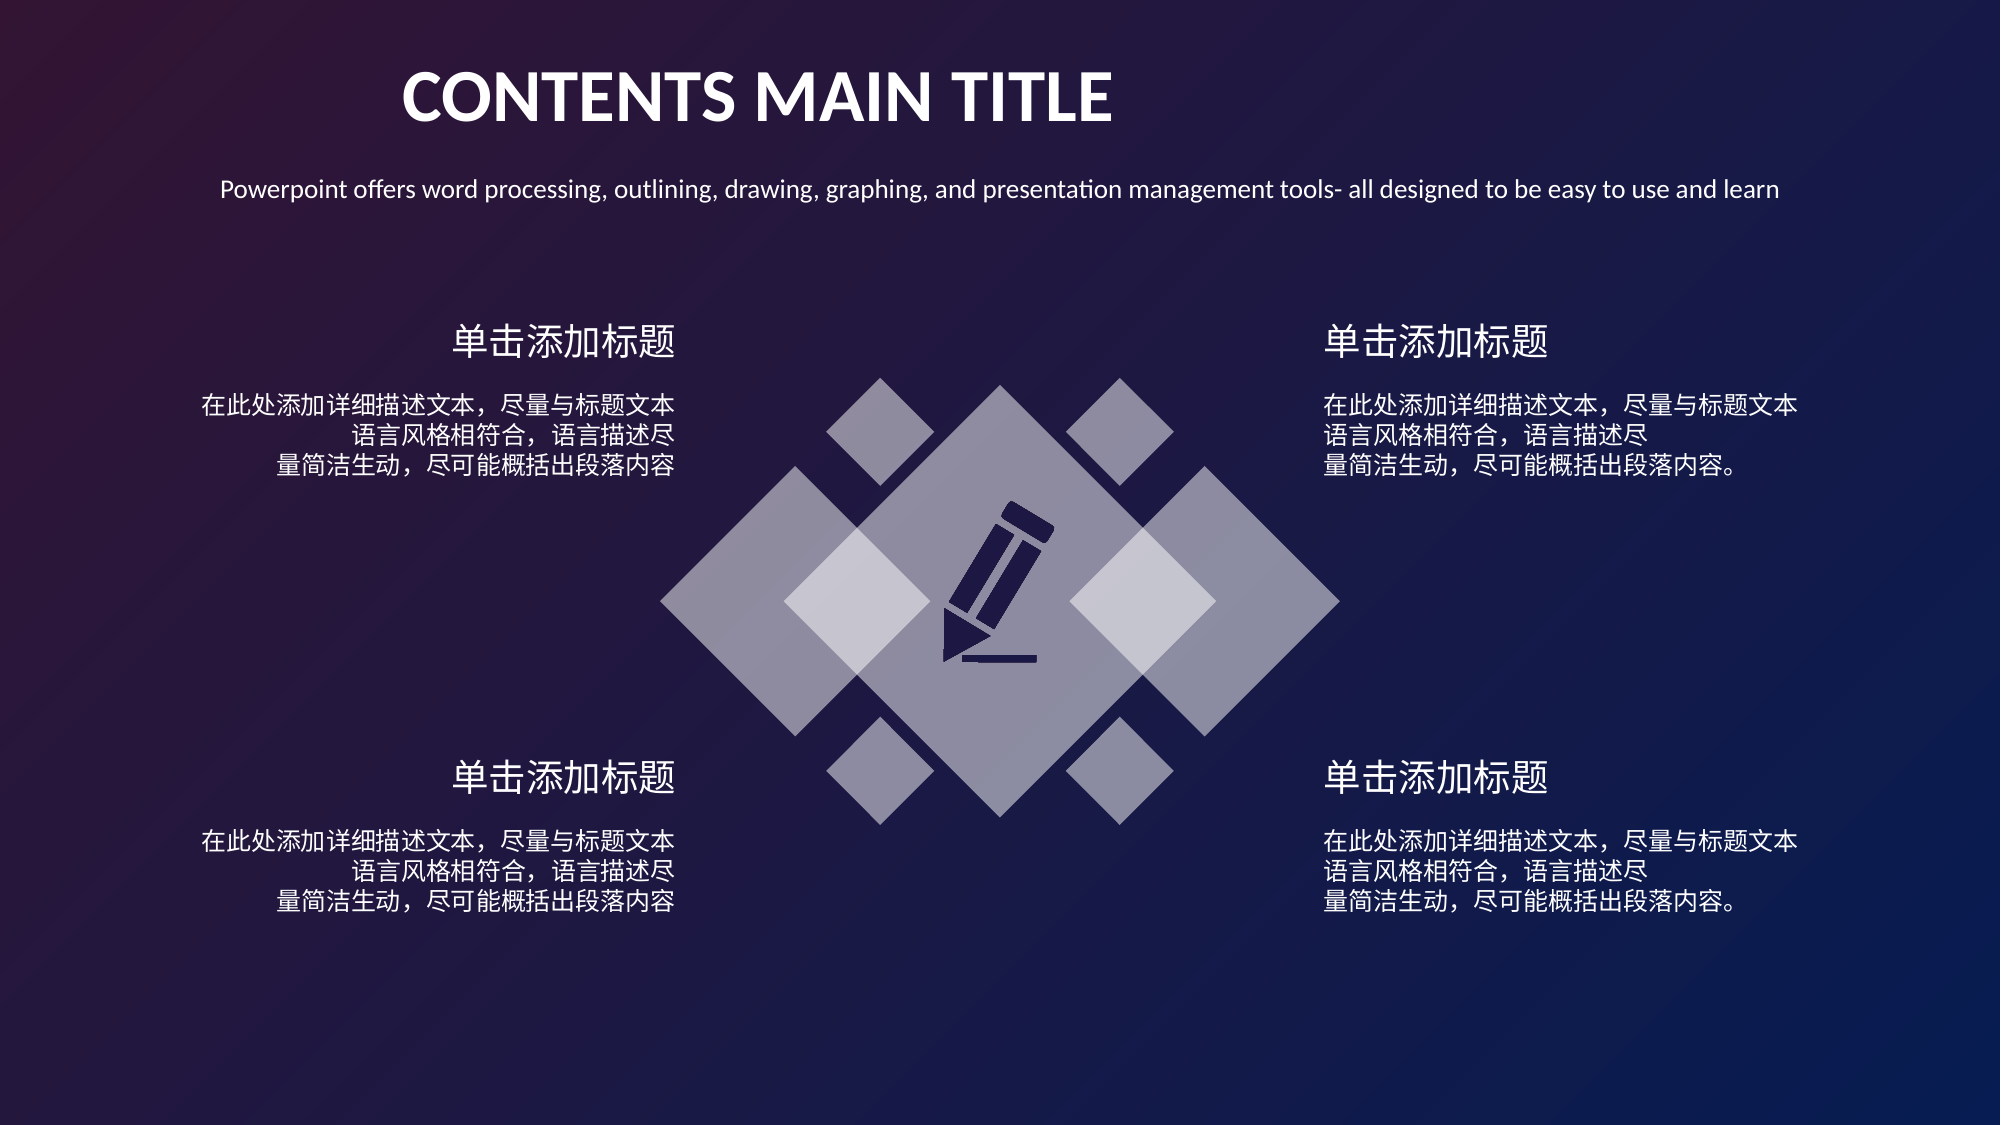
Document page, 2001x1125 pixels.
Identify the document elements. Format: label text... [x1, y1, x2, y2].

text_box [134, 310, 1866, 979]
text_box Powerpoint offers word processing, outlining, drawing, graphing, and presentation management tools- all designed to be easy to use and learn [102, 163, 1898, 212]
text_box CONTENTS MAIN TITLE [387, 38, 1613, 144]
